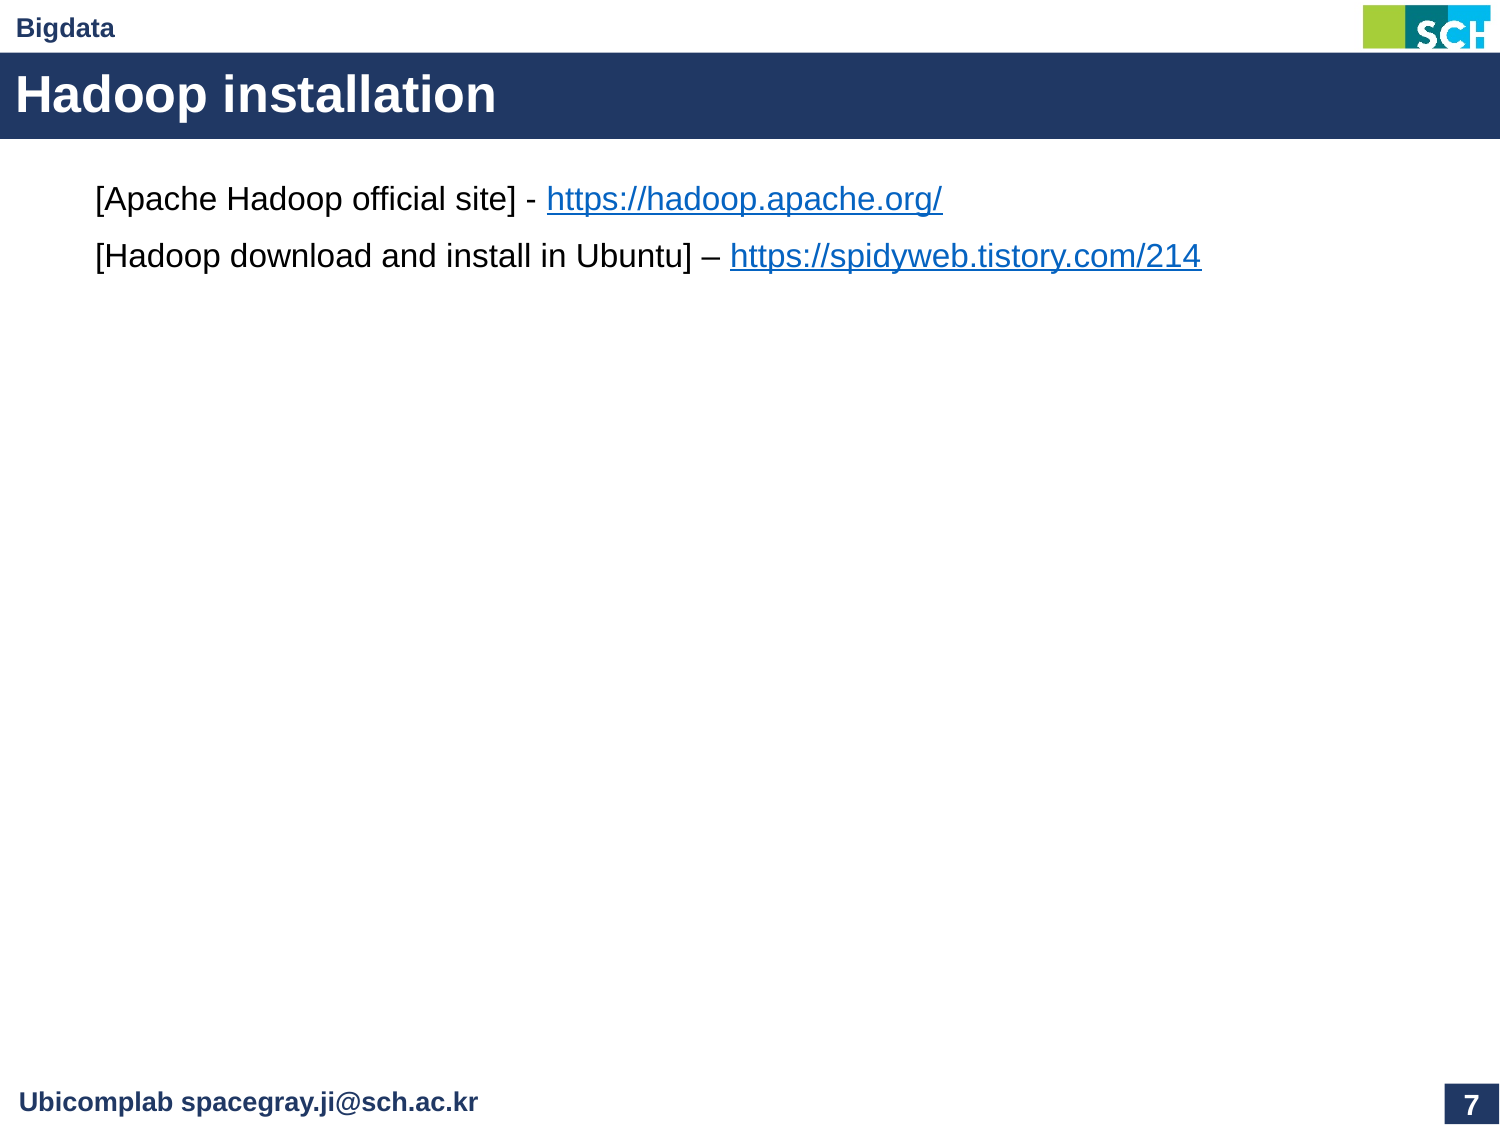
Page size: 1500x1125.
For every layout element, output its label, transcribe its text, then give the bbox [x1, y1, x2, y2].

picture [1354, 2, 1499, 51]
slide_number 7 [1444, 1083, 1500, 1125]
list [Apache Hadoop official site] - https://hadoop.apache.org/ [Hadoop download and install in Ubuntu] – https://spidyweb.tistory.com/214 [80, 174, 1420, 1048]
title Hadoop installation [0, 52, 1500, 139]
